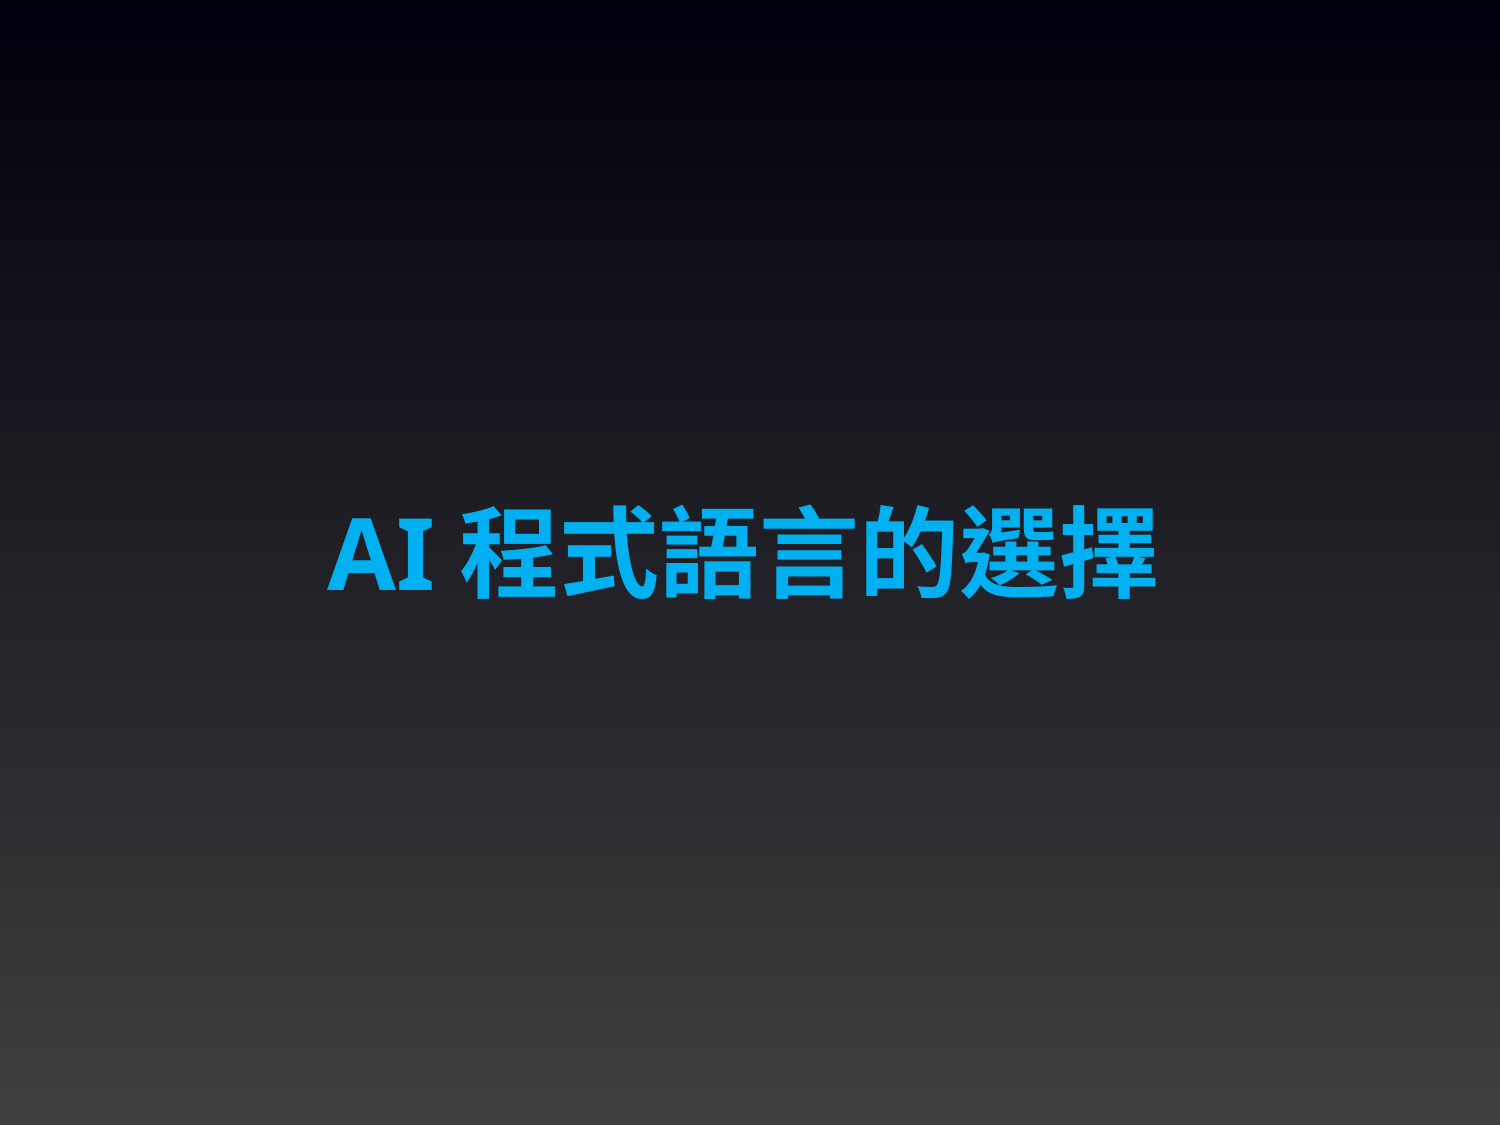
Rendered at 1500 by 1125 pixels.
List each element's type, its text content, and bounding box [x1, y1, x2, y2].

list AI程式語言的選擇 [312, 462, 1200, 625]
